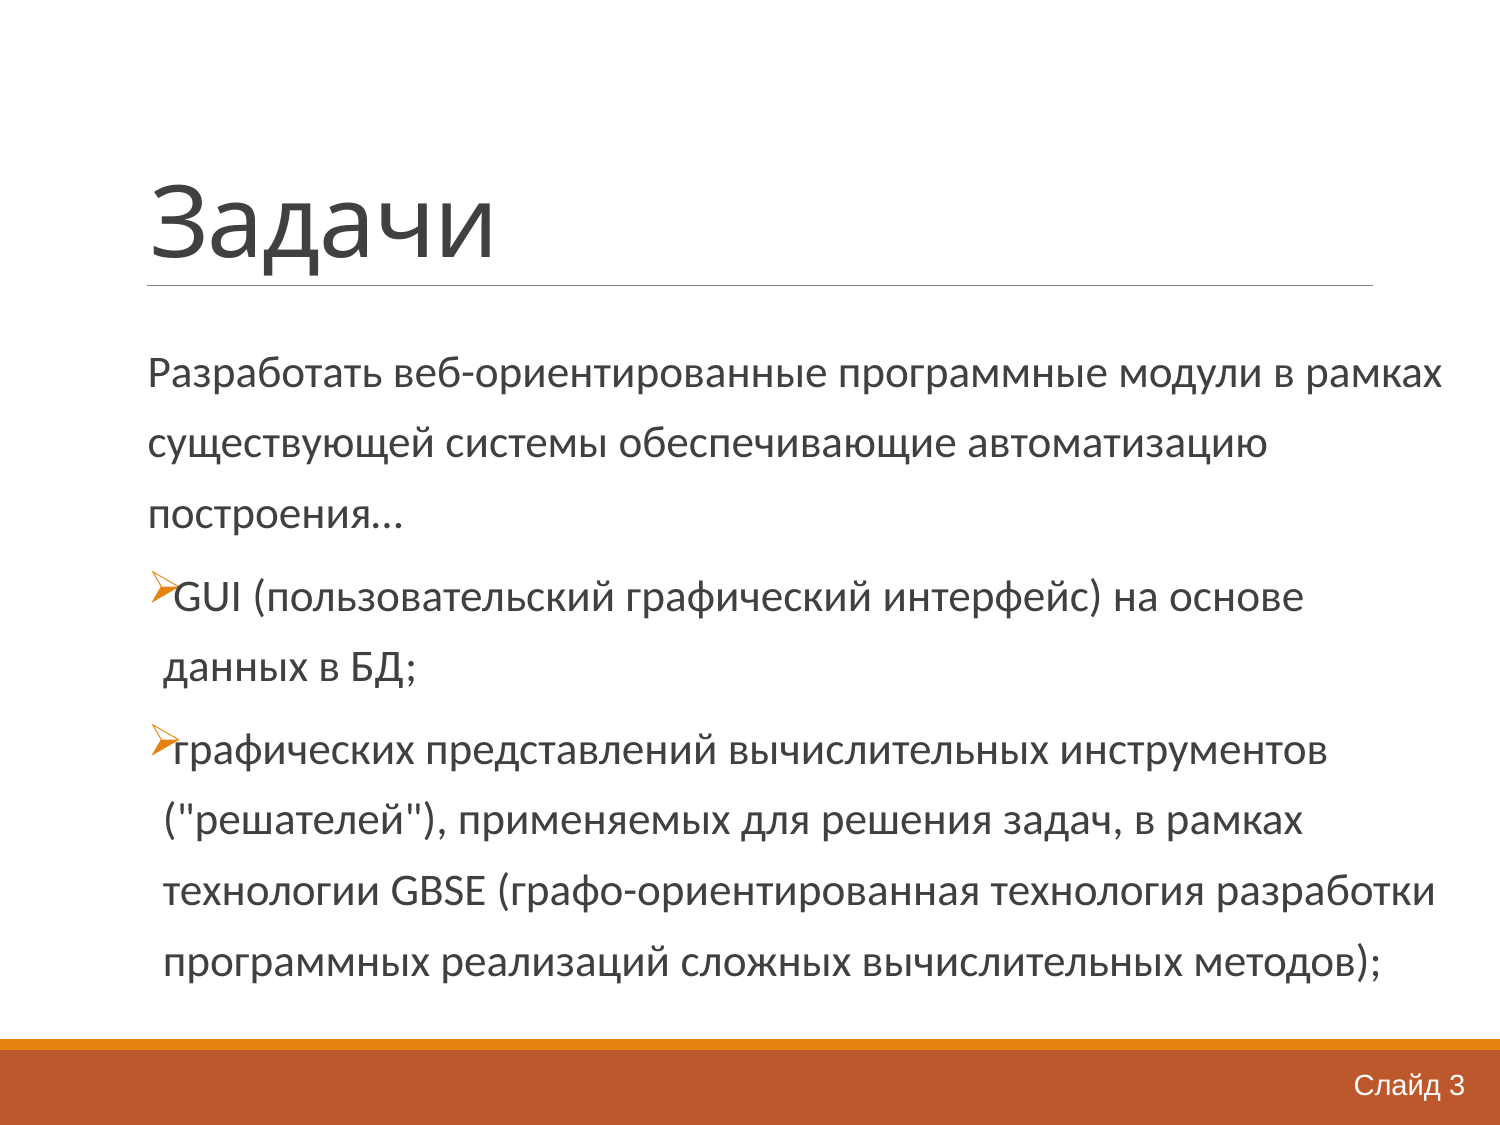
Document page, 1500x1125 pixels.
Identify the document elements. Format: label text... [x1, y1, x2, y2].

title Задачи [135, 47, 1373, 285]
text_box Слайд 3 [27, 1058, 1481, 1109]
list Разработать веб-ориентированные программные модули в рамках существующей системы обеспечивающие автоматизацию построения… GUI (пользовательский графический интерфейс) на основе данных в БД; графических представлений вычислительных инструментов ("решателей"), применяемых для решения задач, в рамках технологии GBSE (графо-ориентированная технология разработки программных реализаций сложных вычислительных методов); [147, 267, 1447, 1024]
